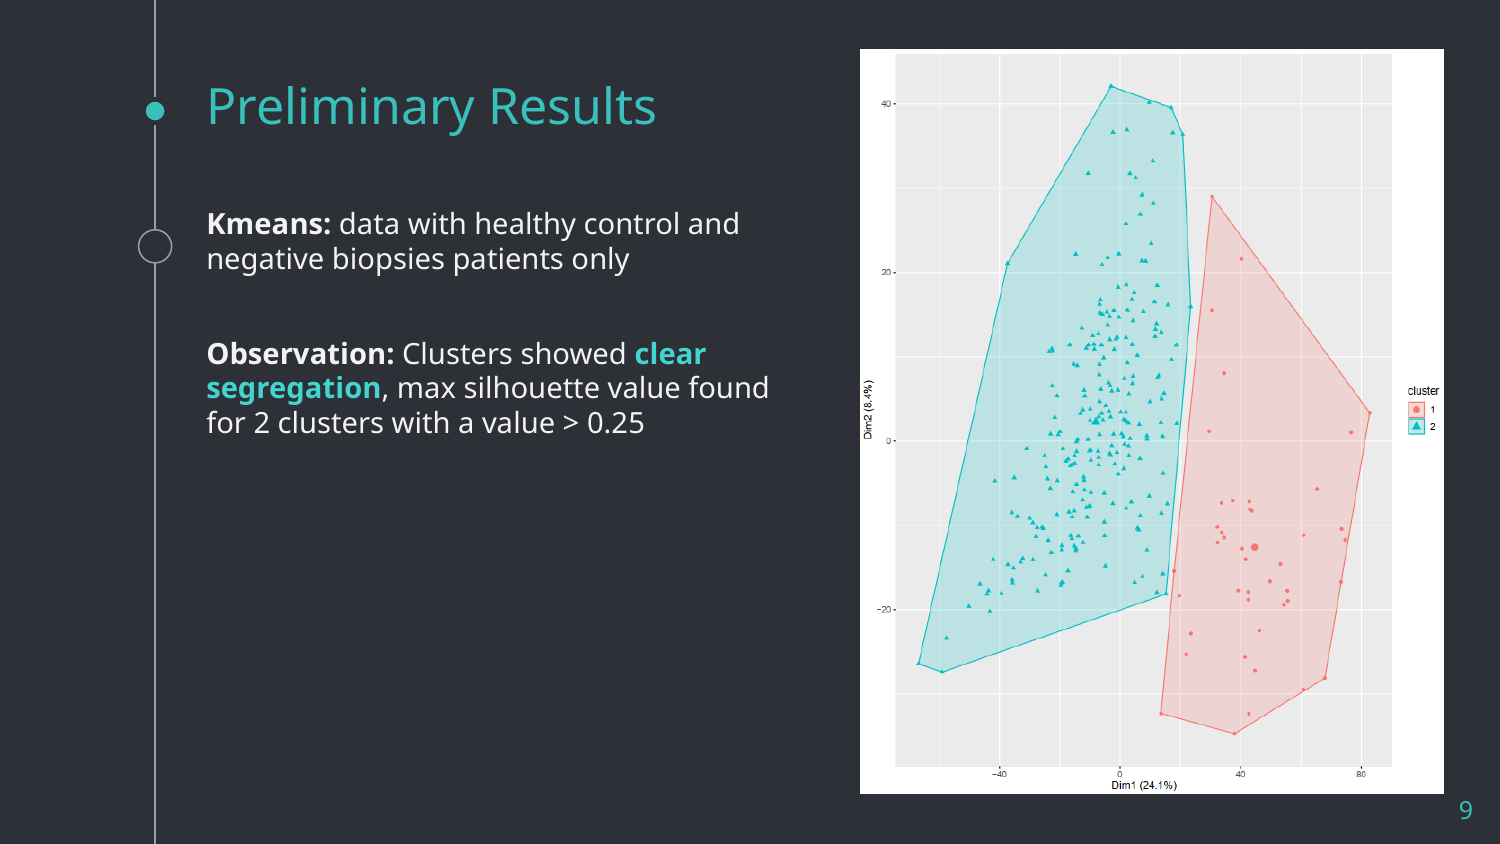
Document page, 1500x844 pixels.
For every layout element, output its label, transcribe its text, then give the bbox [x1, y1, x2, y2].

picture [860, 49, 1444, 795]
slide_number 9 [1398, 779, 1489, 832]
list Kmeans: data with healthy control and negative biopsies patients only Observation: Clusters showed clear segregation, max silhouette value found for 2 clusters with a value > 0.25 [191, 189, 797, 802]
title Preliminary Results [191, 92, 855, 150]
